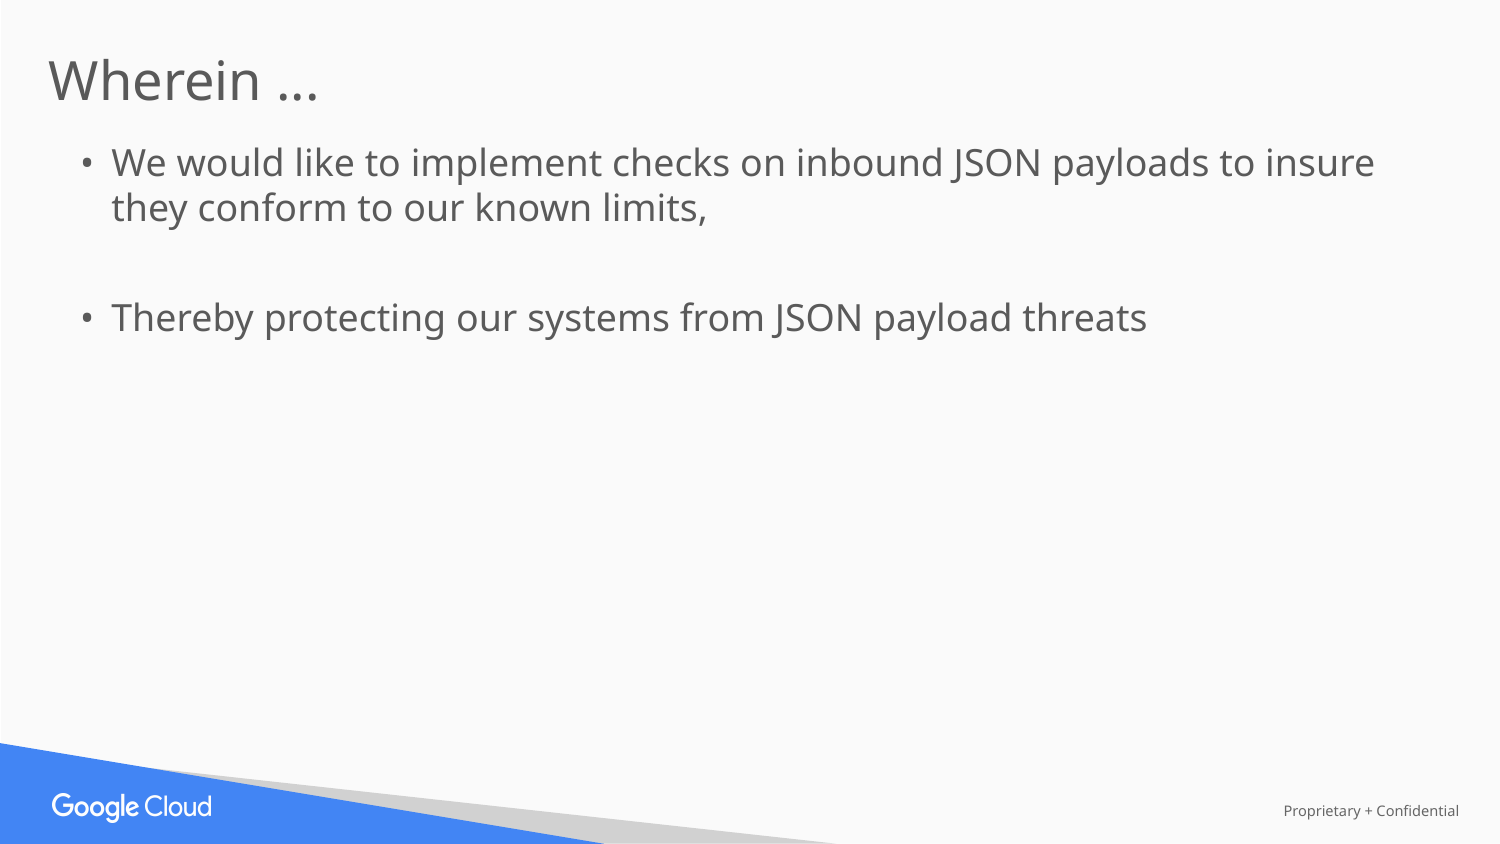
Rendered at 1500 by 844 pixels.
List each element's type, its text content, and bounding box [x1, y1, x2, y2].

title Wherein ... [37, 56, 1397, 102]
picture [52, 793, 62, 823]
list We would like to implement checks on inbound JSON payloads to insure they conform to our known limits, Thereby protecting our systems from JSON payload threats [62, 133, 1438, 823]
